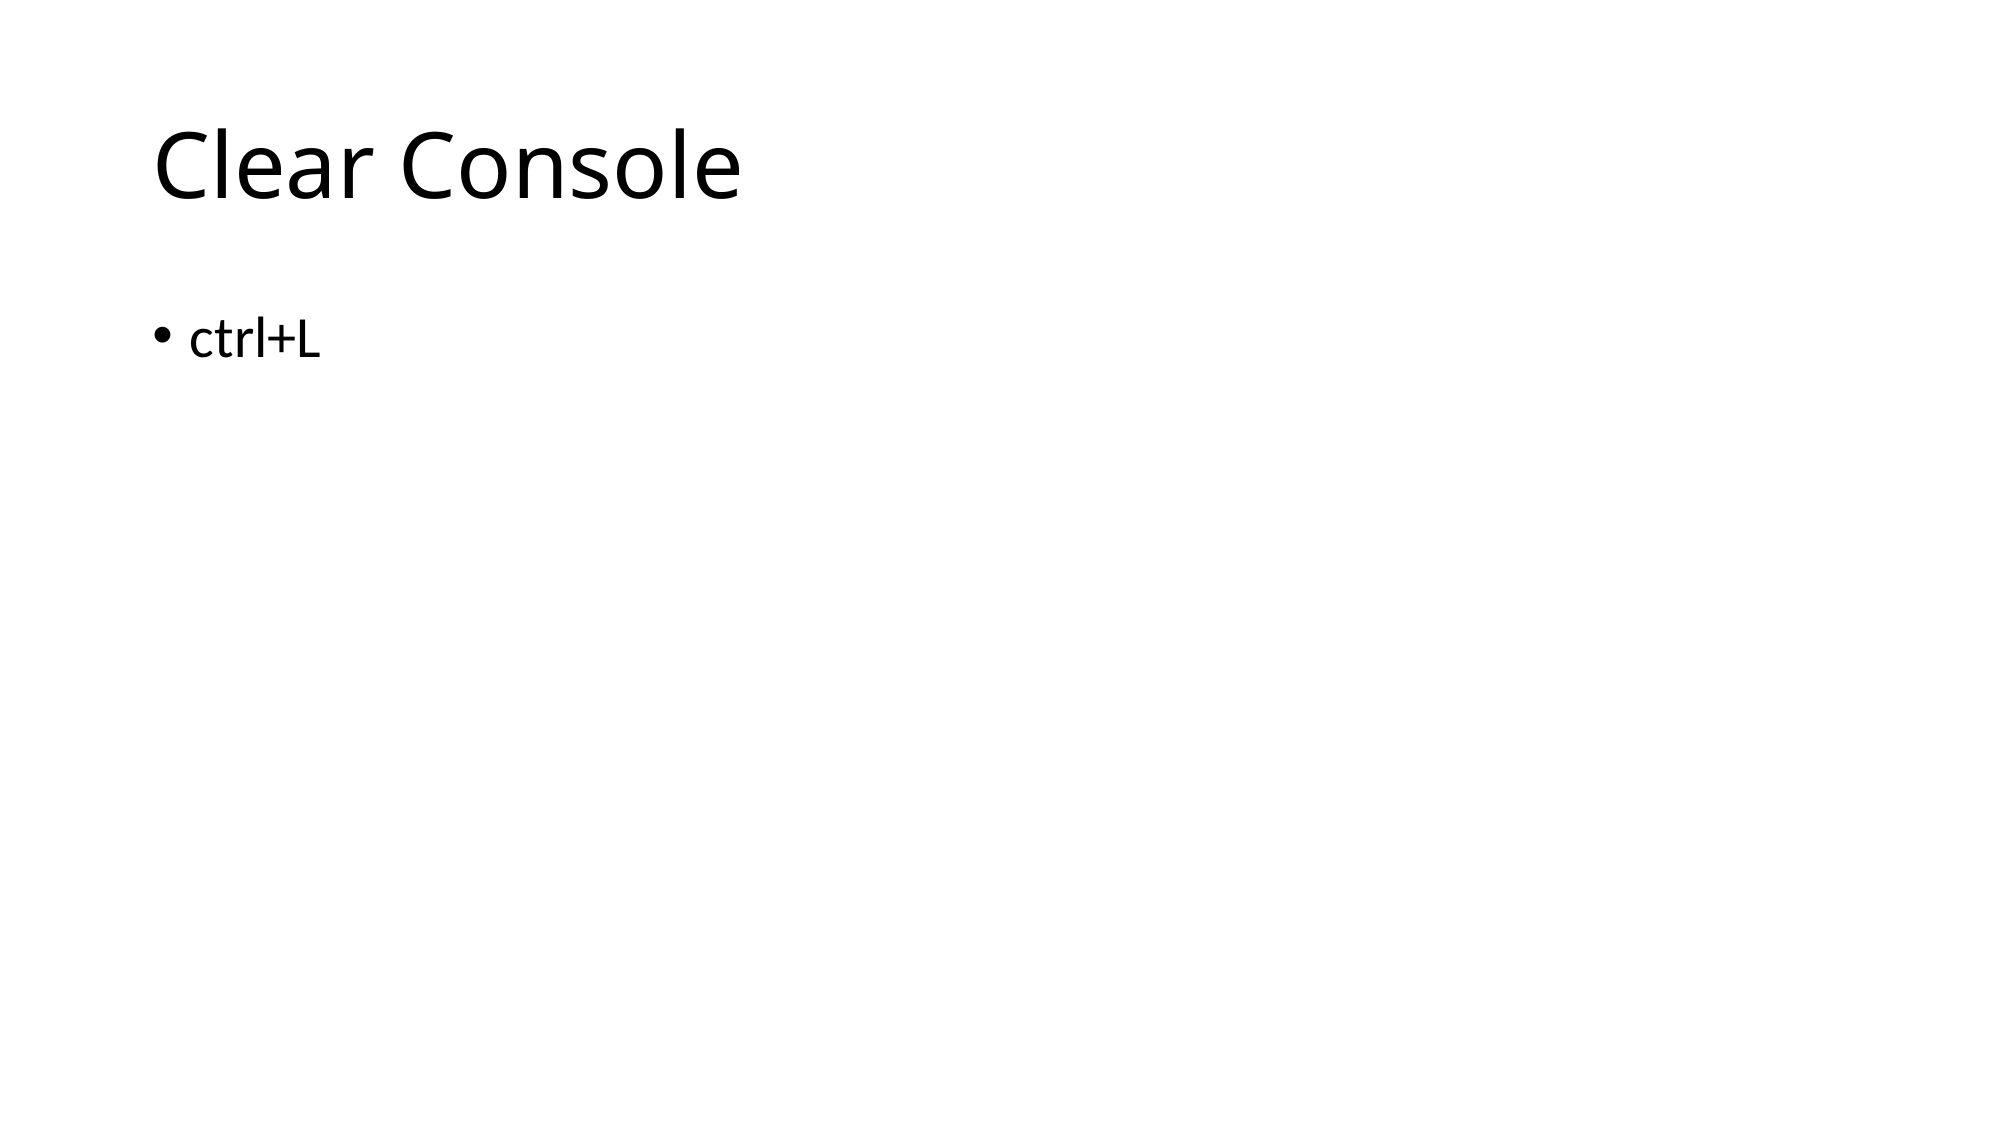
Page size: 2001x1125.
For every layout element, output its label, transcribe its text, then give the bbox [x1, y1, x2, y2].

title Clear Console [137, 59, 1863, 278]
list ctrl+L [137, 299, 1863, 1014]
